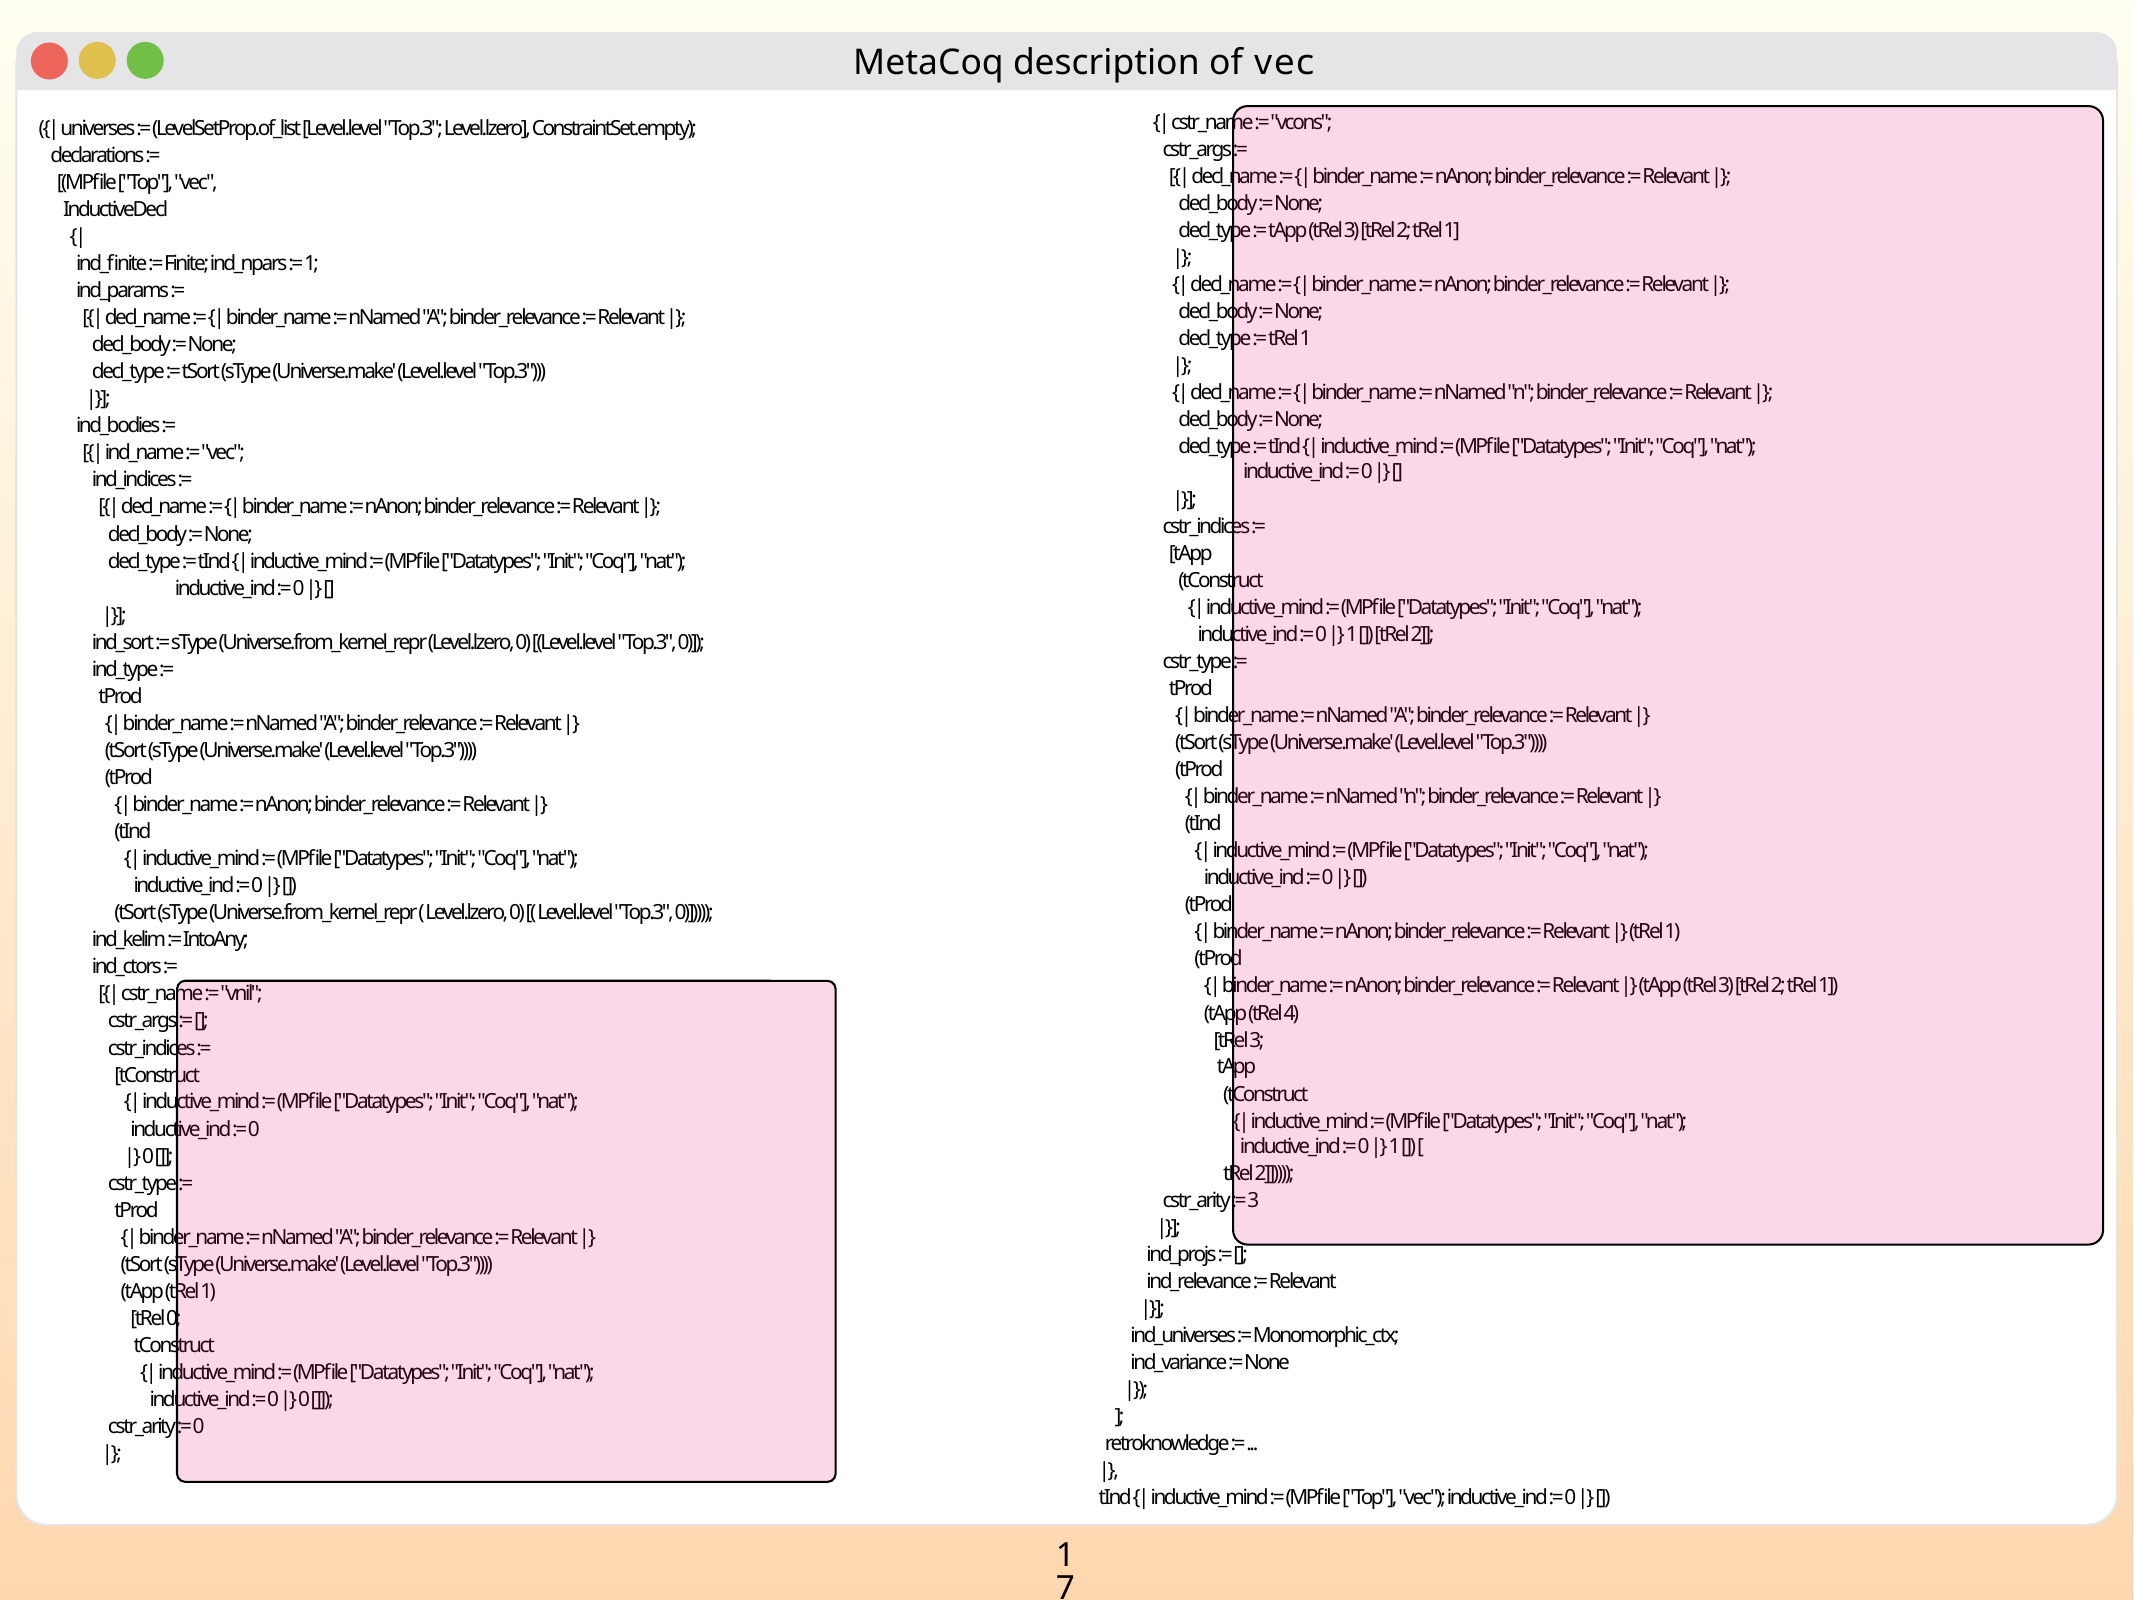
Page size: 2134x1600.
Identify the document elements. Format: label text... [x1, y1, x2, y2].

slide_number 17 [1046, 1526, 1086, 1579]
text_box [16, 31, 2118, 1526]
